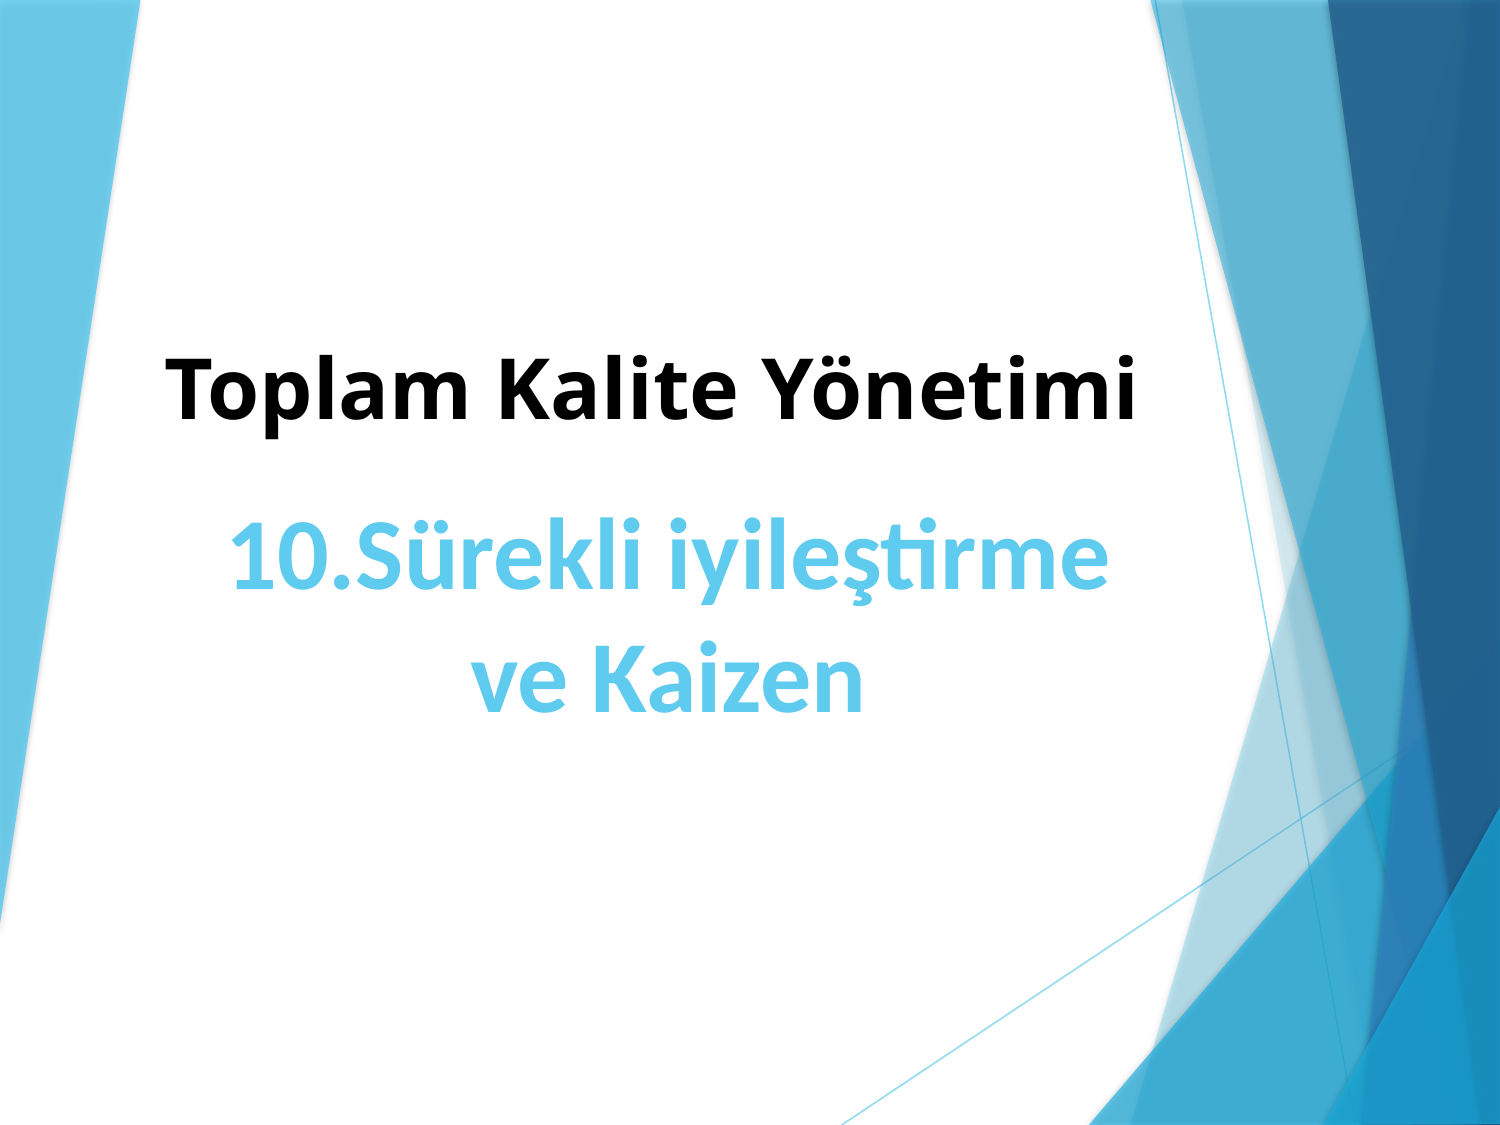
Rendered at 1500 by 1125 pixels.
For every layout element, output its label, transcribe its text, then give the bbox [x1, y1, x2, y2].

text_box Toplam Kalite Yönetimi [33, 333, 1152, 442]
text_box 10.Sürekli iyileştirme ve Kaizen [185, 480, 1151, 740]
